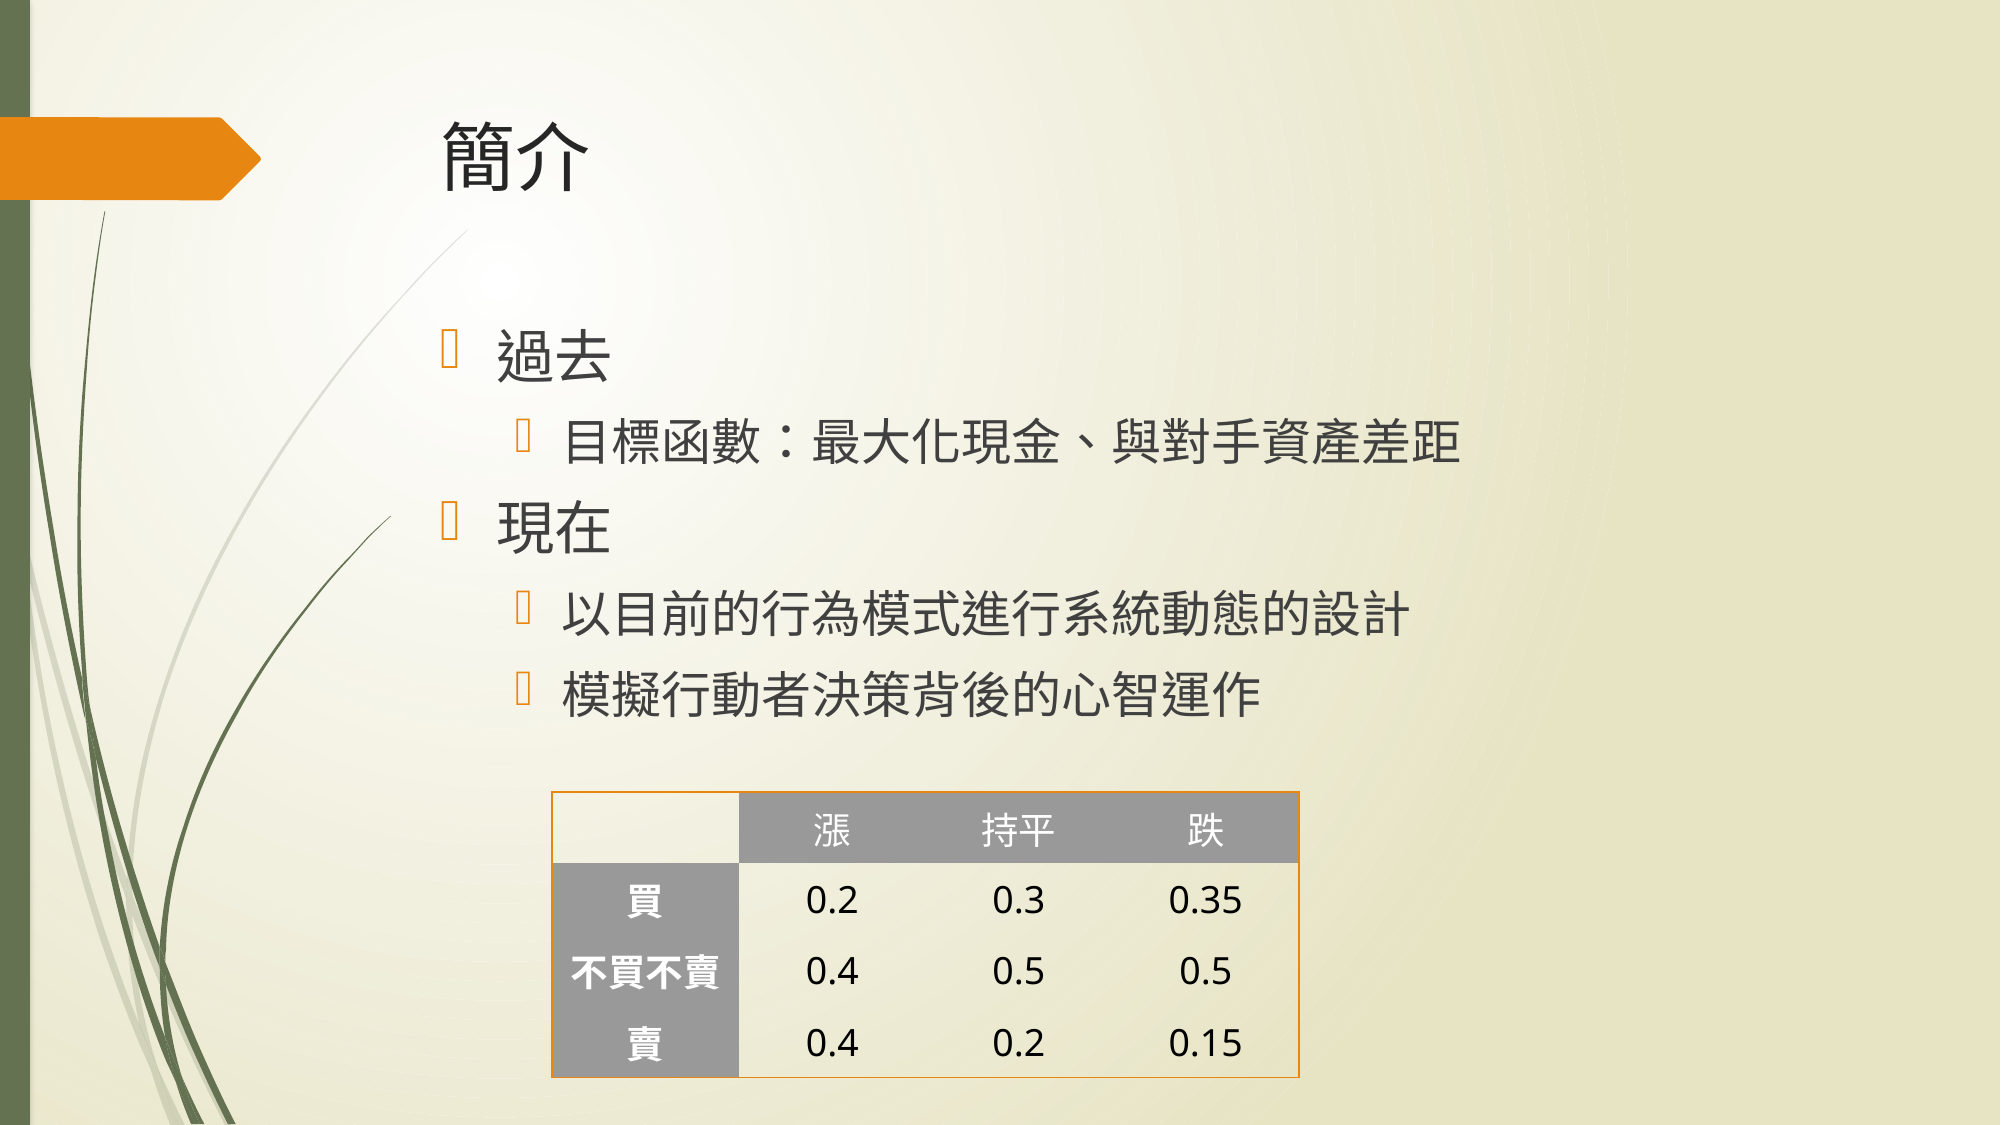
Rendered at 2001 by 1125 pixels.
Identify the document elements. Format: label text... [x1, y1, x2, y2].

table_header [553, 793, 739, 863]
list 過去 目標函數：最大化現金、與對手資產差距 現在 以目前的行為模式進行系統動態的設計 模擬行動者決策背後的心智運作 [424, 312, 1888, 970]
title 簡介 [425, 102, 1888, 312]
table_cell 不買不賣 [553, 935, 739, 1006]
table_cell 0.5 [1112, 935, 1298, 1006]
table_cell 0.5 [926, 935, 1112, 1006]
table_header 跌 [1112, 793, 1298, 863]
table_cell 0.4 [739, 1006, 926, 1077]
table_cell 0.15 [1112, 1006, 1298, 1077]
table_cell 0.4 [739, 935, 926, 1006]
table_header 漲 [739, 793, 926, 863]
table_cell 0.3 [926, 863, 1112, 935]
table_cell 0.35 [1112, 863, 1298, 935]
table_cell 0.2 [739, 863, 926, 935]
table_cell 0.2 [926, 1006, 1112, 1077]
table_cell 買 [553, 863, 739, 935]
table_header 持平 [926, 793, 1112, 863]
table_cell 賣 [553, 1006, 739, 1077]
